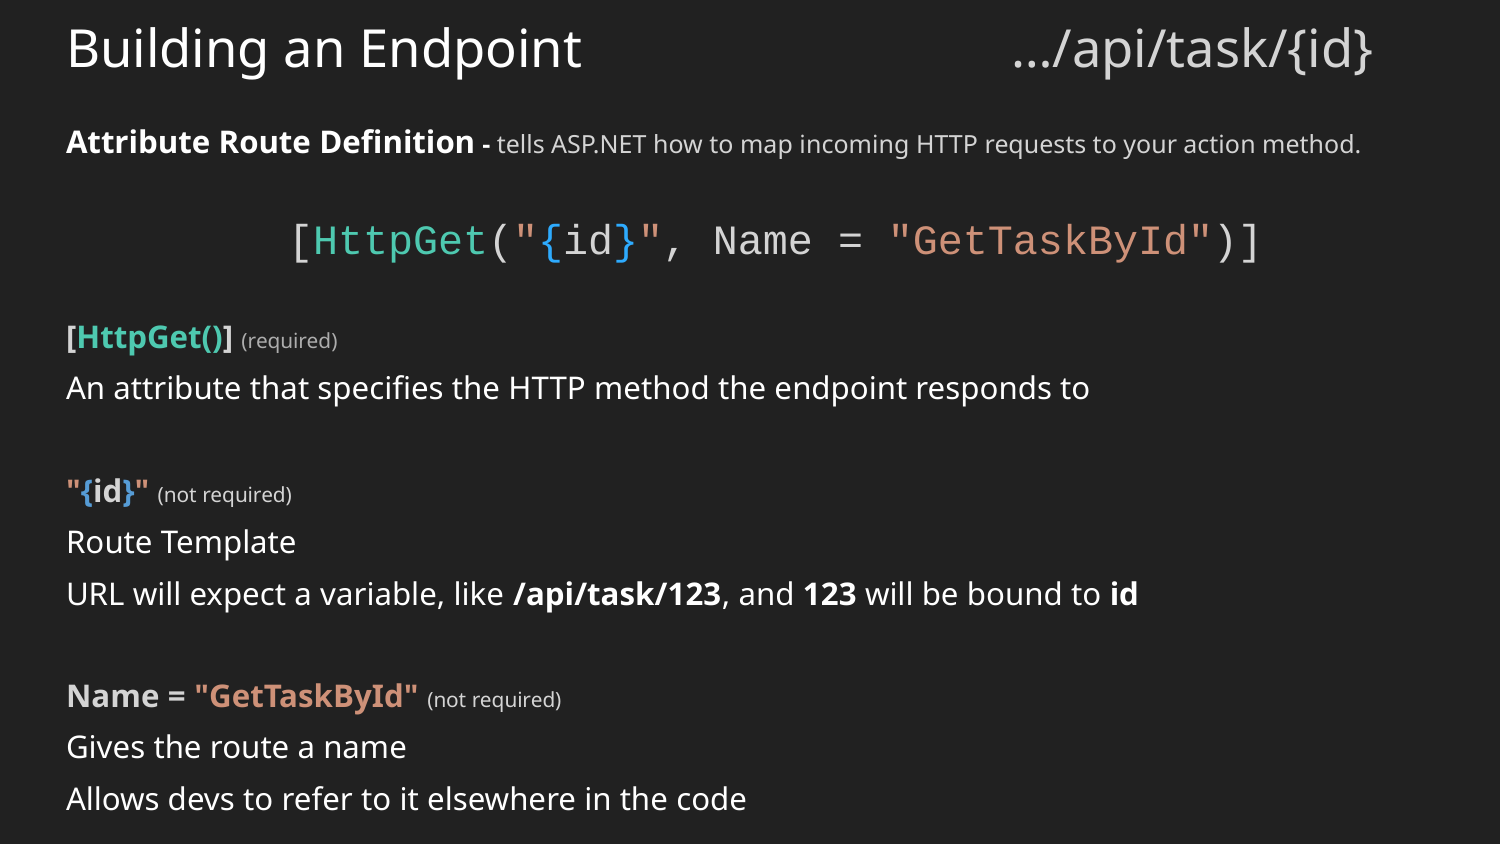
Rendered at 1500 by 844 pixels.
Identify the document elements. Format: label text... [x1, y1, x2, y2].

list Attribute Route Definition - tells ASP.NET how to map incoming HTTP requests to your action method. [HttpGet("{id}", Name = "GetTaskById")] [HttpGet()] (required) An attribute that specifies the HTTP method the endpoint responds to "{id}" (not required) Route Template URL will expect a variable, like /api/task/123, and 123 will be bound to id Name = "GetTaskById" (not required) Gives the route a name Allows devs to refer to it elsewhere in the code [51, 93, 1500, 844]
title Building an Endpoint …/api/task/{id} [51, 0, 1449, 93]
